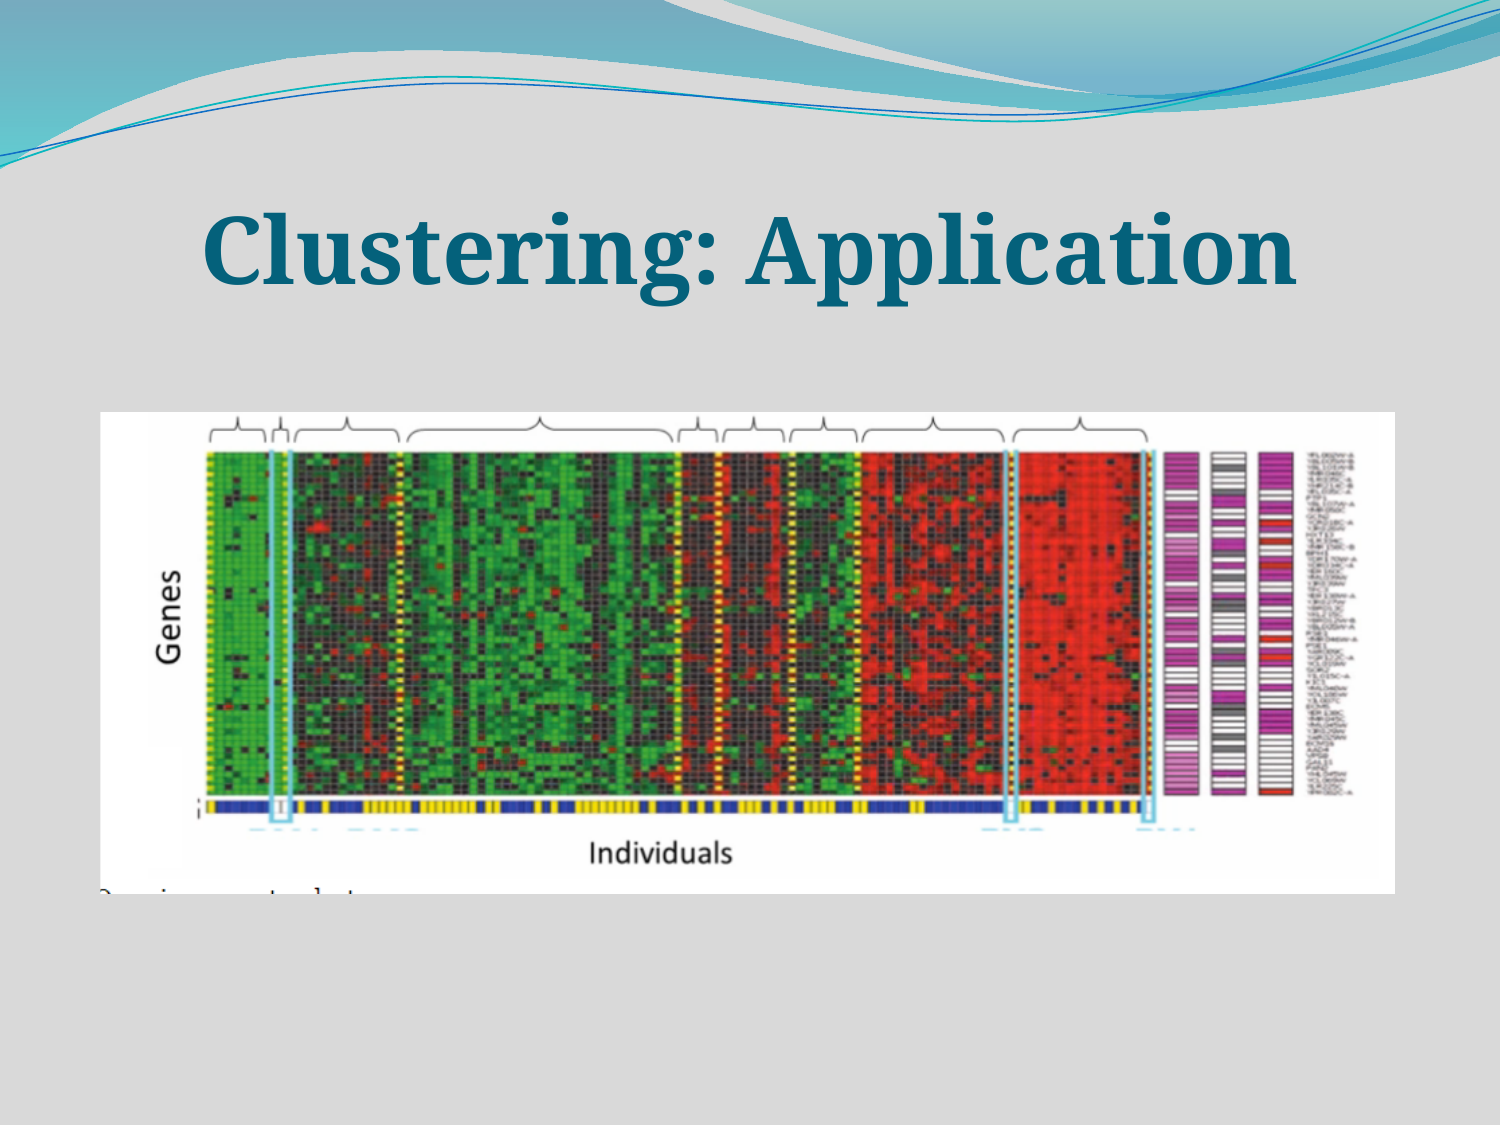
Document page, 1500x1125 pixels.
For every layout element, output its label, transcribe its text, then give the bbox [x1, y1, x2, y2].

title Clustering: Application [75, 115, 1425, 303]
picture [100, 412, 1396, 894]
